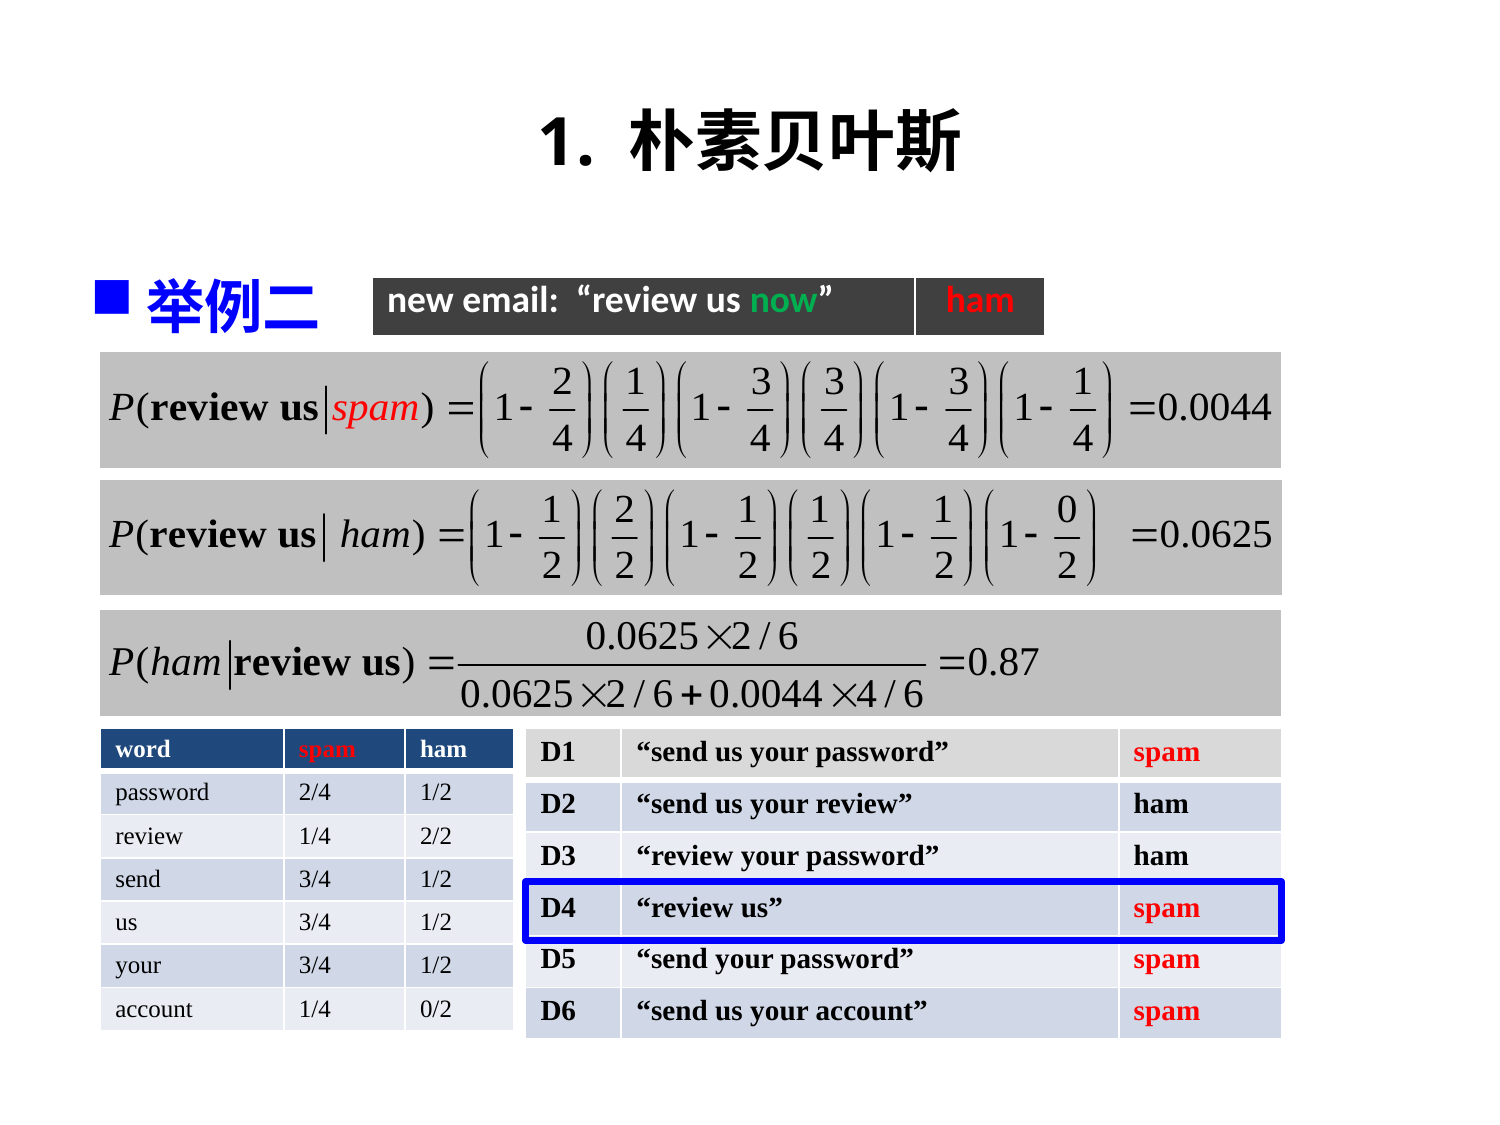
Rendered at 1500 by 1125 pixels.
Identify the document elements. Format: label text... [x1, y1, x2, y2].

table_cell “review your password” [622, 833, 1118, 879]
table_header spam [285, 729, 404, 768]
table_cell 3/4 [285, 902, 404, 943]
table_cell 0/2 [406, 988, 513, 1030]
table_cell “send us your review” [622, 783, 1118, 831]
table_cell D6 [526, 988, 620, 1038]
table_cell ham [1120, 833, 1281, 879]
table_cell your [101, 945, 283, 987]
table_header ham [406, 729, 513, 768]
table_cell 2/2 [406, 815, 513, 857]
table_cell D5 [526, 942, 620, 987]
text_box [100, 351, 1282, 469]
table_cell send [101, 859, 283, 900]
table_header “send us your password” [622, 729, 1118, 777]
table_cell “send us your account” [622, 988, 1118, 1038]
text_box [523, 879, 1284, 942]
table_cell D3 [526, 833, 620, 879]
table_cell 3/4 [285, 945, 404, 987]
title 1. 朴素贝叶斯 [75, 45, 1425, 233]
list 举例二 [75, 262, 1425, 1005]
table_cell password [101, 774, 283, 814]
table_header spam [1120, 729, 1281, 777]
table_cell account [101, 988, 283, 1030]
table_cell D2 [526, 783, 620, 831]
table_cell 2/4 [285, 774, 404, 814]
table_cell 1/4 [285, 815, 404, 857]
table_cell spam [1120, 942, 1281, 987]
table_cell spam [1120, 988, 1281, 1038]
table_header D1 [526, 729, 620, 777]
table_cell review [101, 815, 283, 857]
table_cell us [101, 902, 283, 943]
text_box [100, 609, 1282, 717]
table_cell ham [1120, 783, 1281, 831]
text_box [100, 479, 1282, 596]
table_cell 1/2 [406, 774, 513, 814]
table_cell “send your password” [622, 942, 1118, 987]
table_cell 1/2 [406, 902, 513, 943]
table_header new email: “review us now” [373, 278, 914, 335]
table_cell 1/2 [406, 859, 513, 900]
table_cell 3/4 [285, 859, 404, 900]
table_header word [101, 729, 283, 768]
table_cell 1/2 [406, 945, 513, 987]
table_header ham [916, 278, 1044, 335]
table_cell 1/4 [285, 988, 404, 1030]
